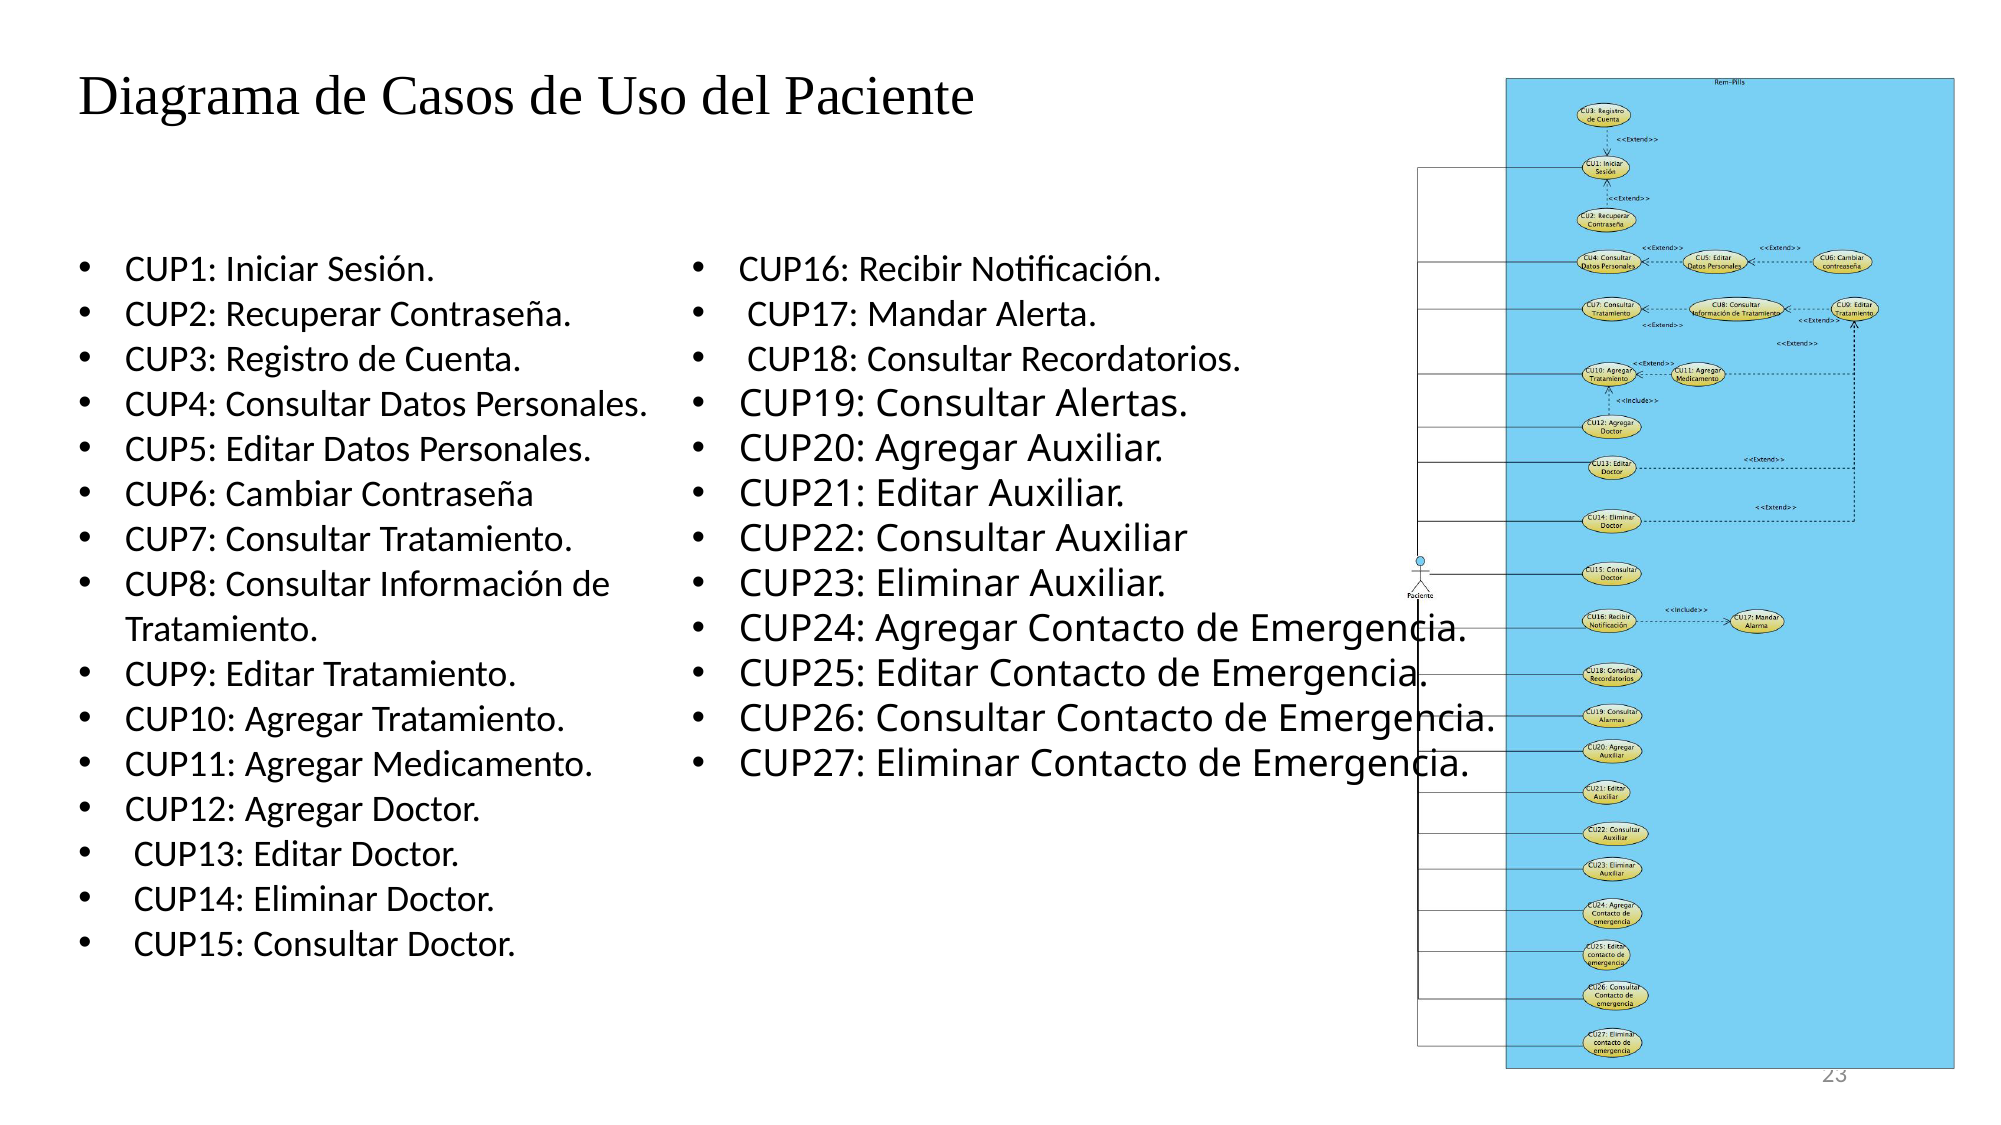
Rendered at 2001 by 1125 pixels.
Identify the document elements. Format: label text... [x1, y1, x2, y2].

text_box CUP1: Iniciar Sesión. CUP2: Recuperar Contraseña. CUP3: Registro de Cuenta. CUP4: Consultar Datos Personales. CUP5: Editar Datos Personales. CUP6: Cambiar Contraseña CUP7: Consultar Tratamiento. CUP8: Consultar Información de Tratamiento. CUP9: Editar Tratamiento. CUP10: Agregar Tratamiento. CUP11: Agregar Medicamento. CUP12: Agregar Doctor. CUP13: Editar Doctor. CUP14: Eliminar Doctor. CUP15: Consultar Doctor. [63, 236, 678, 1062]
text_box CUP16: Recibir Notificación. CUP17: Mandar Alerta. CUP18: Consultar Recordatorios. CUP19: Consultar Alertas. CUP20: Agregar Auxiliar. CUP21: Editar Auxiliar. CUP22: Consultar Auxiliar CUP23: Eliminar Auxiliar. CUP24: Agregar Contacto de Emergencia. CUP25: Editar Contacto de Emergencia. CUP26: Consultar Contacto de Emergencia. CUP27: Eliminar Contacto de Emergencia. [677, 236, 1399, 792]
title Diagrama de Casos de Uso del Paciente [63, 57, 1237, 135]
slide_number 23 [1412, 1070, 1863, 1103]
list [1399, 77, 1955, 1070]
